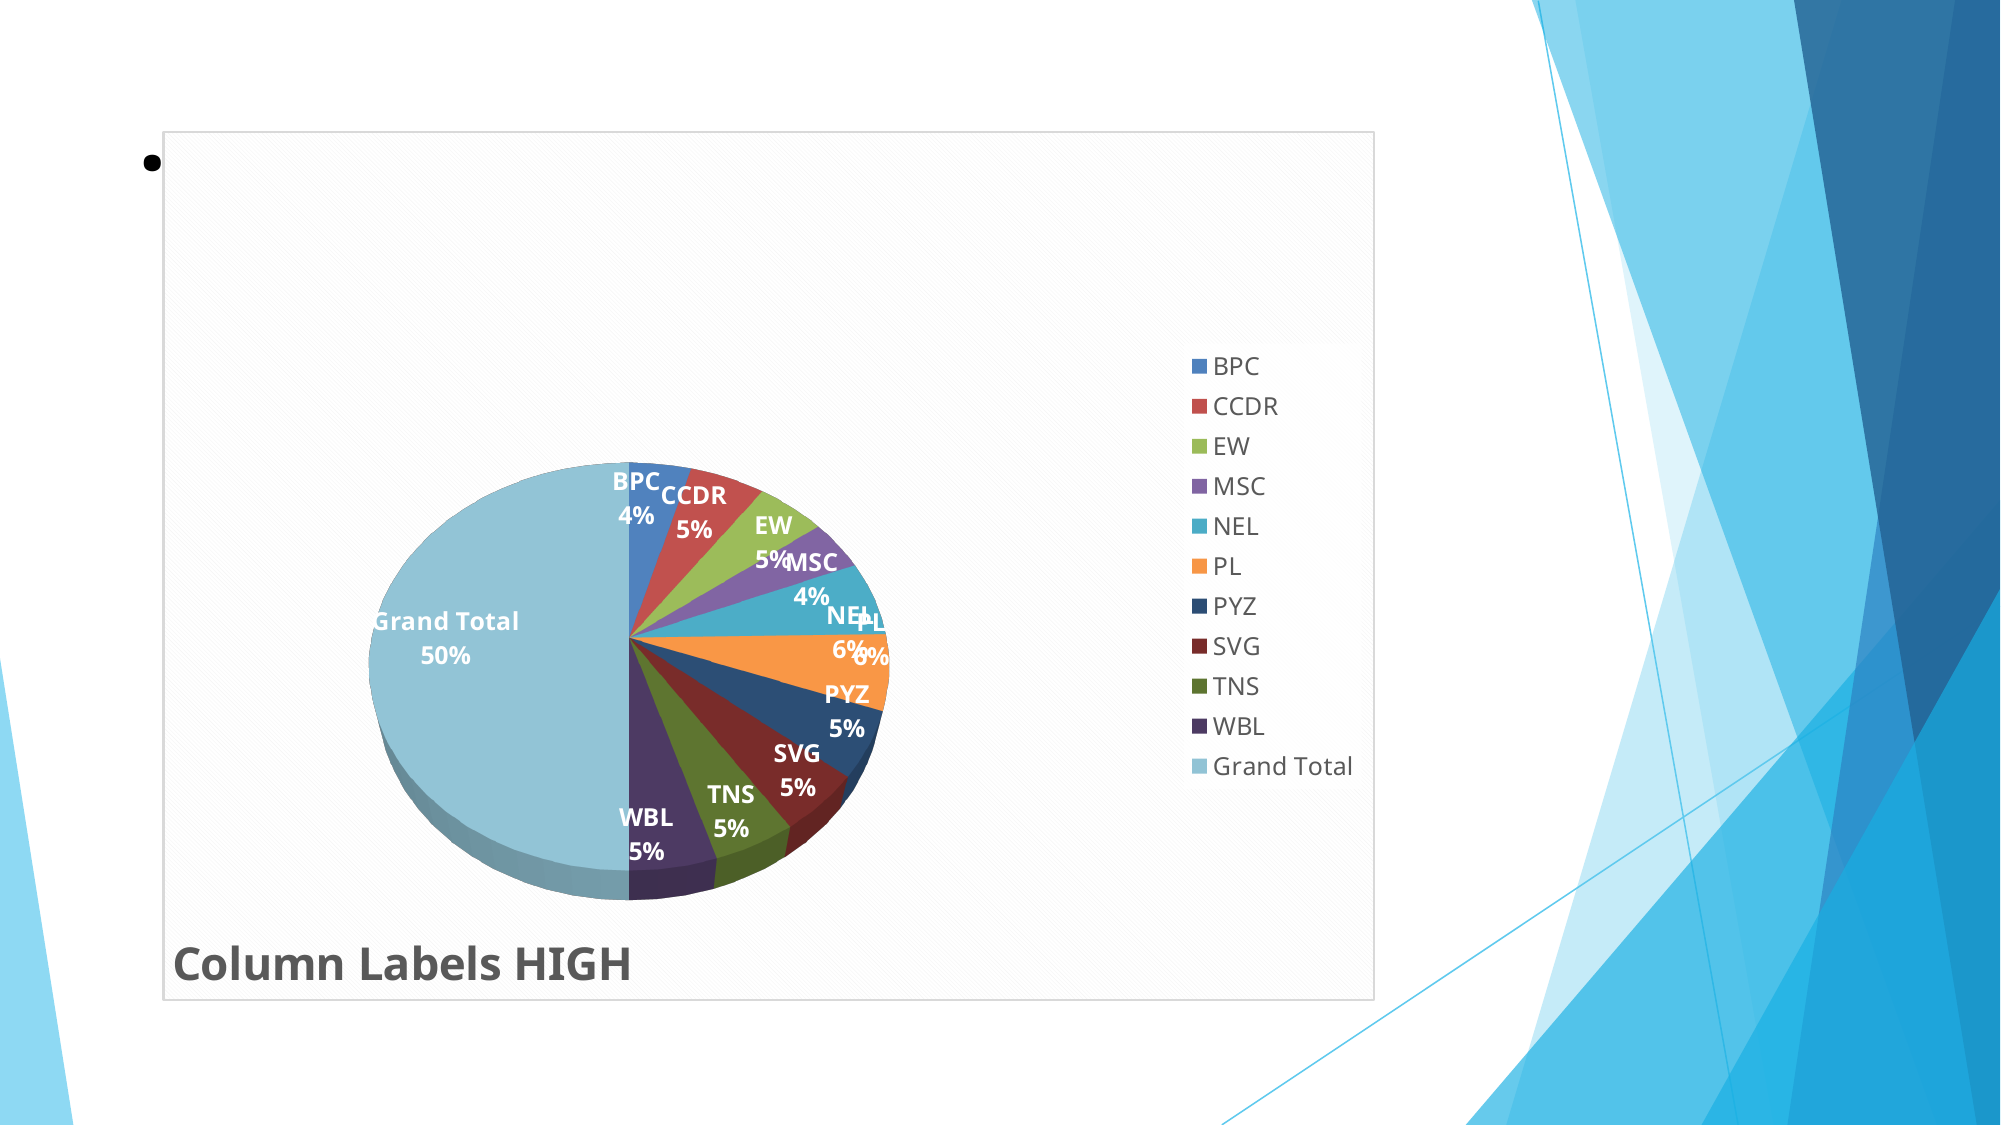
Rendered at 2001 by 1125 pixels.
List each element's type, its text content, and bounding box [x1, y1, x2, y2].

title . [123, 62, 1877, 189]
chart [162, 131, 1375, 1007]
